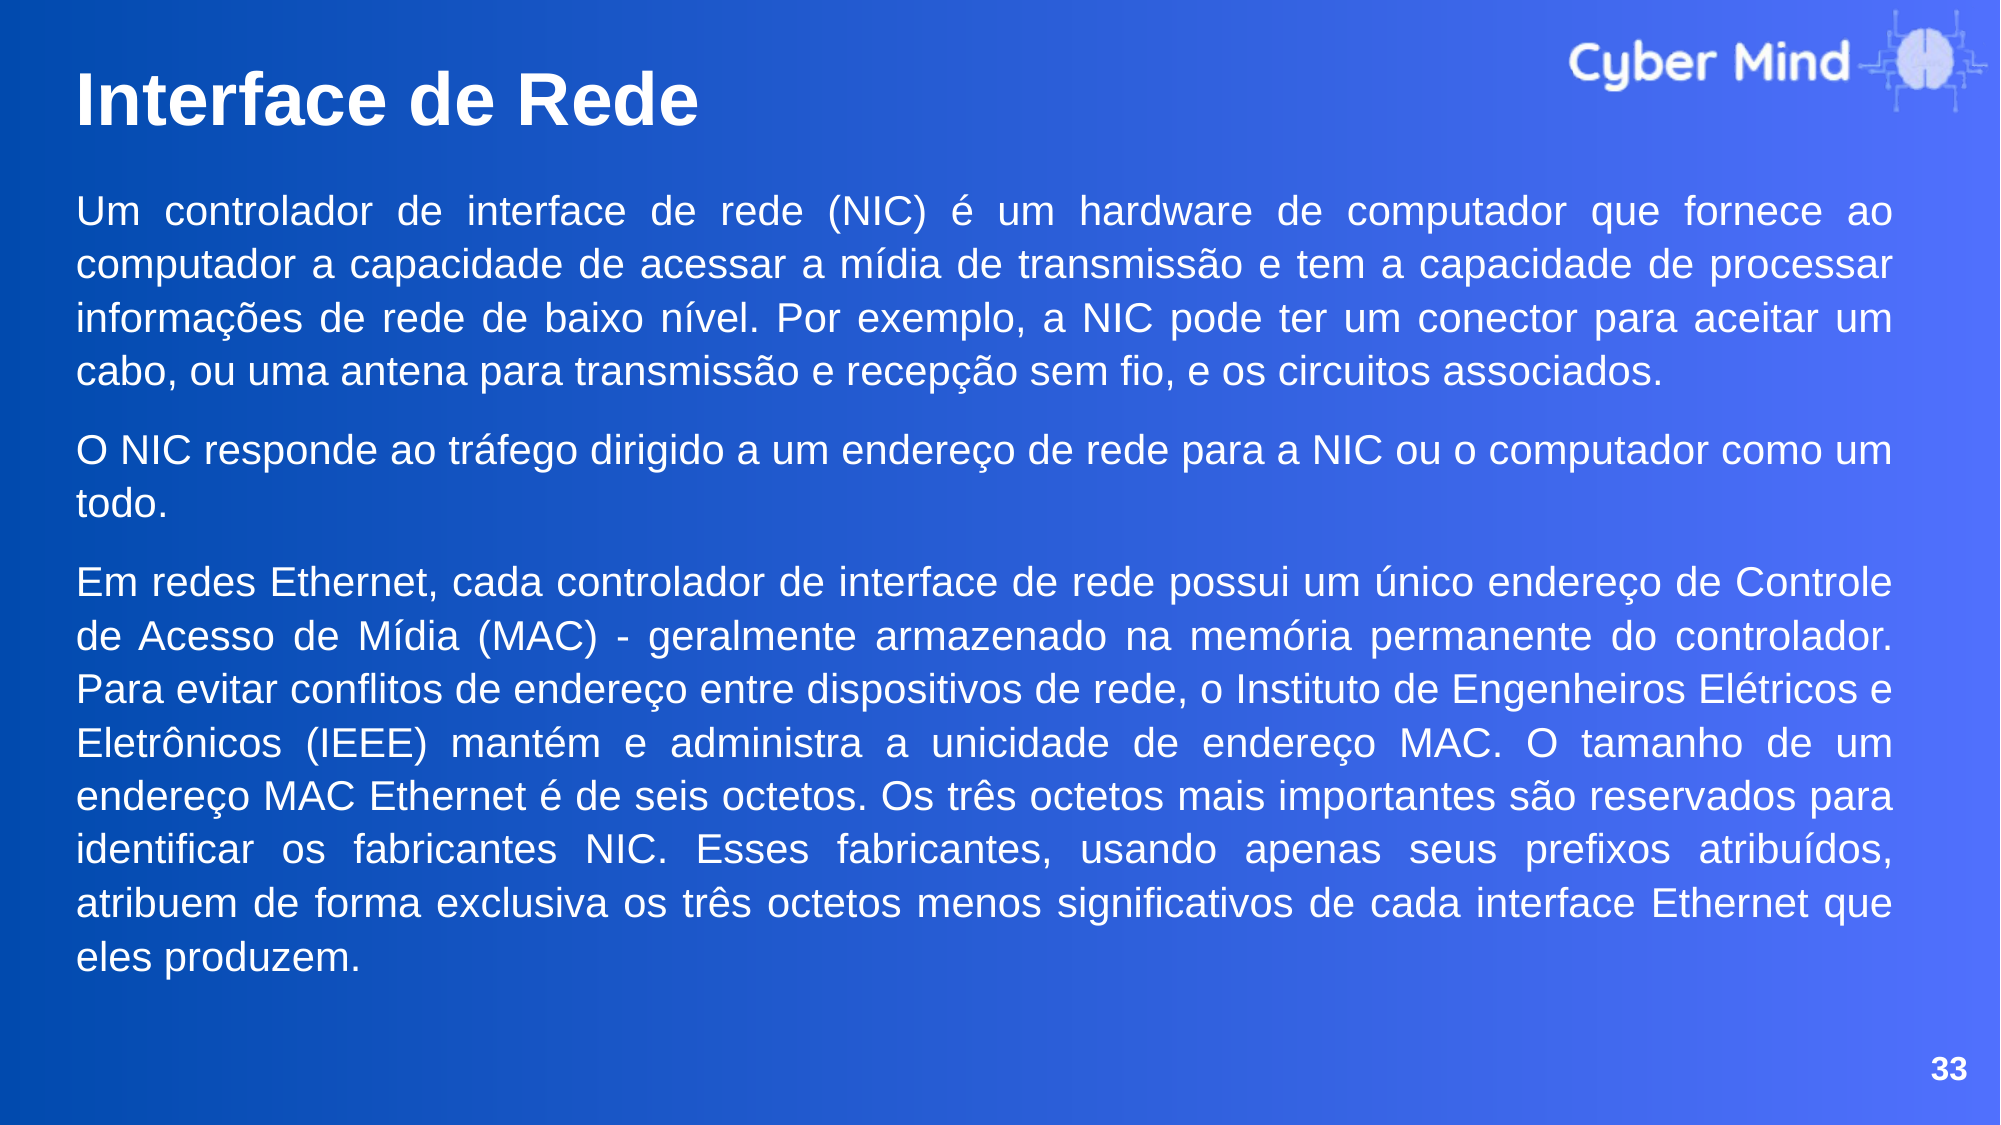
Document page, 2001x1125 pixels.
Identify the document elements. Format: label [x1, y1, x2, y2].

picture [1564, 6, 2000, 118]
list [0, 0, 2000, 1125]
